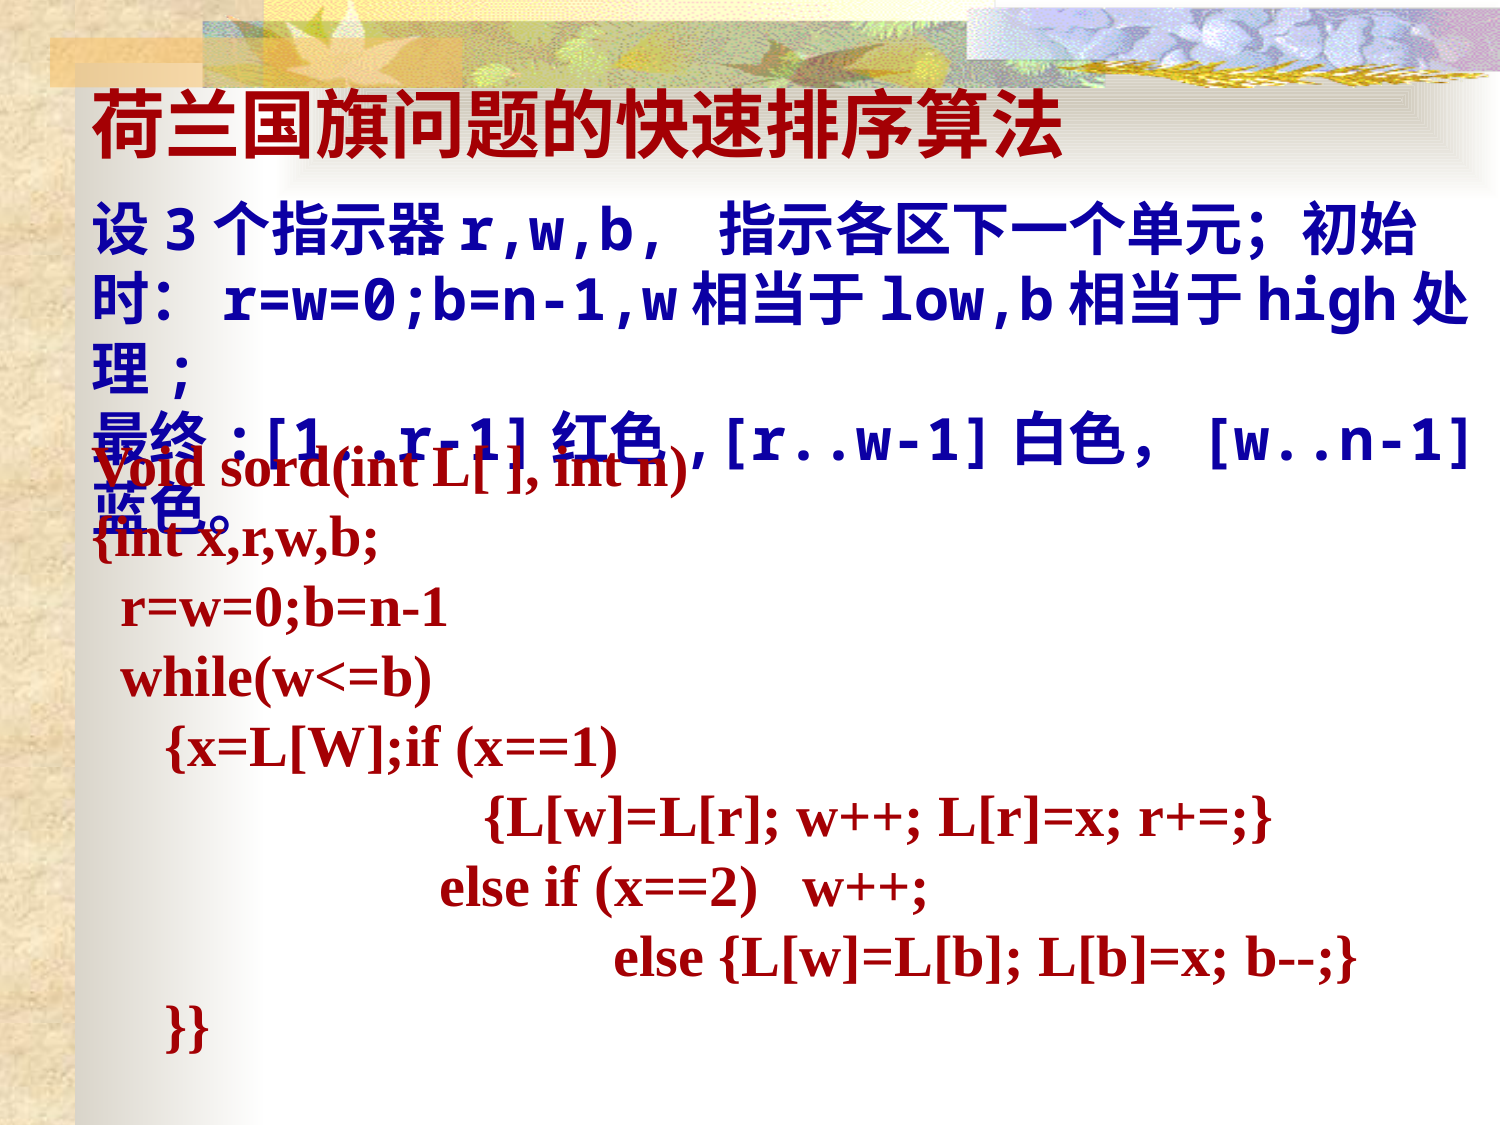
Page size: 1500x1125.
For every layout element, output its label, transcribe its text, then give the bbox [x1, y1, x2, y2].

title 荷兰国旗问题的快速排序算法 [74, 62, 1351, 176]
text_box 设3个指示器r,w,b, 指示各区下一个单元；初始时：r=w=0;b=n-1,w相当于low,b相当于high处理; 最终:[1..r-1]红色,[r..w-1]白色，[w..n-1]蓝色。 [76, 184, 1496, 550]
picture [0, 0, 1500, 1125]
text_box Void sord(int L[ ], int n) {int x,r,w,b; r=w=0;b=n-1 while(w<=b) {x=L[W];if (x==1) {L[w]=L[r]; w++; L[r]=x; r+=;} else if (x==2) w++; else {L[w]=L[b]; L[b]=x; b--;} }} [76, 420, 1436, 1066]
